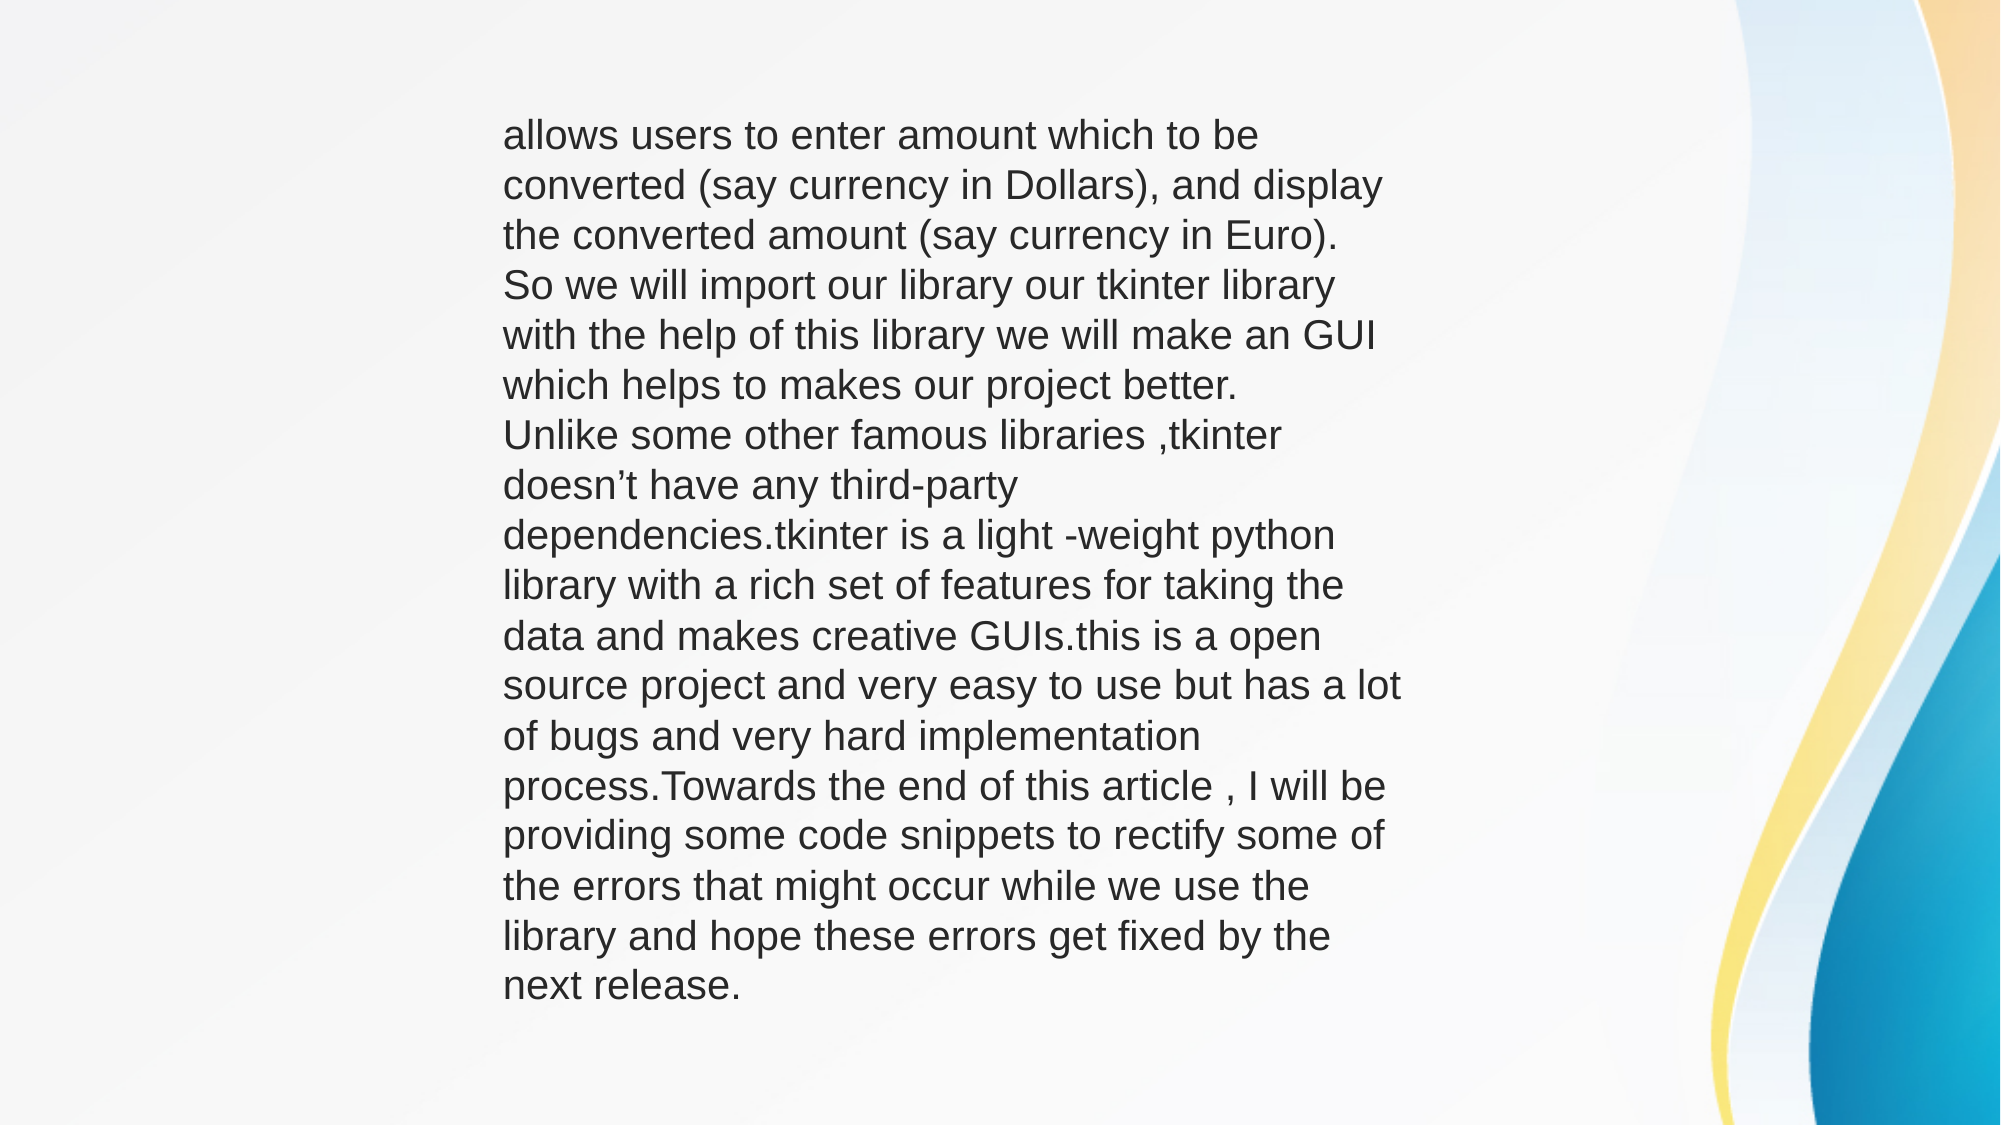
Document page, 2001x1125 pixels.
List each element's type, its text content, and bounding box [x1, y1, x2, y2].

picture [0, 0, 2001, 1125]
text_box allows users to enter amount which to be converted (say currency in Dollars), and display the converted amount (say currency in Euro). So we will import our library our tkinter library with the help of this library we will make an GUI which helps to makes our project better. Unlike some other famous libraries ,tkinter doesn’t have any third-party dependencies.tkinter is a light -weight python library with a rich set of features for taking the data and makes creative GUIs.this is a open source project and very easy to use but has a lot of bugs and very hard implementation process.Towards the end of this article , I will be providing some code snippets to rectify some of the errors that might occur while we use the library and hope these errors get fixed by the next release. [488, 100, 1417, 1066]
